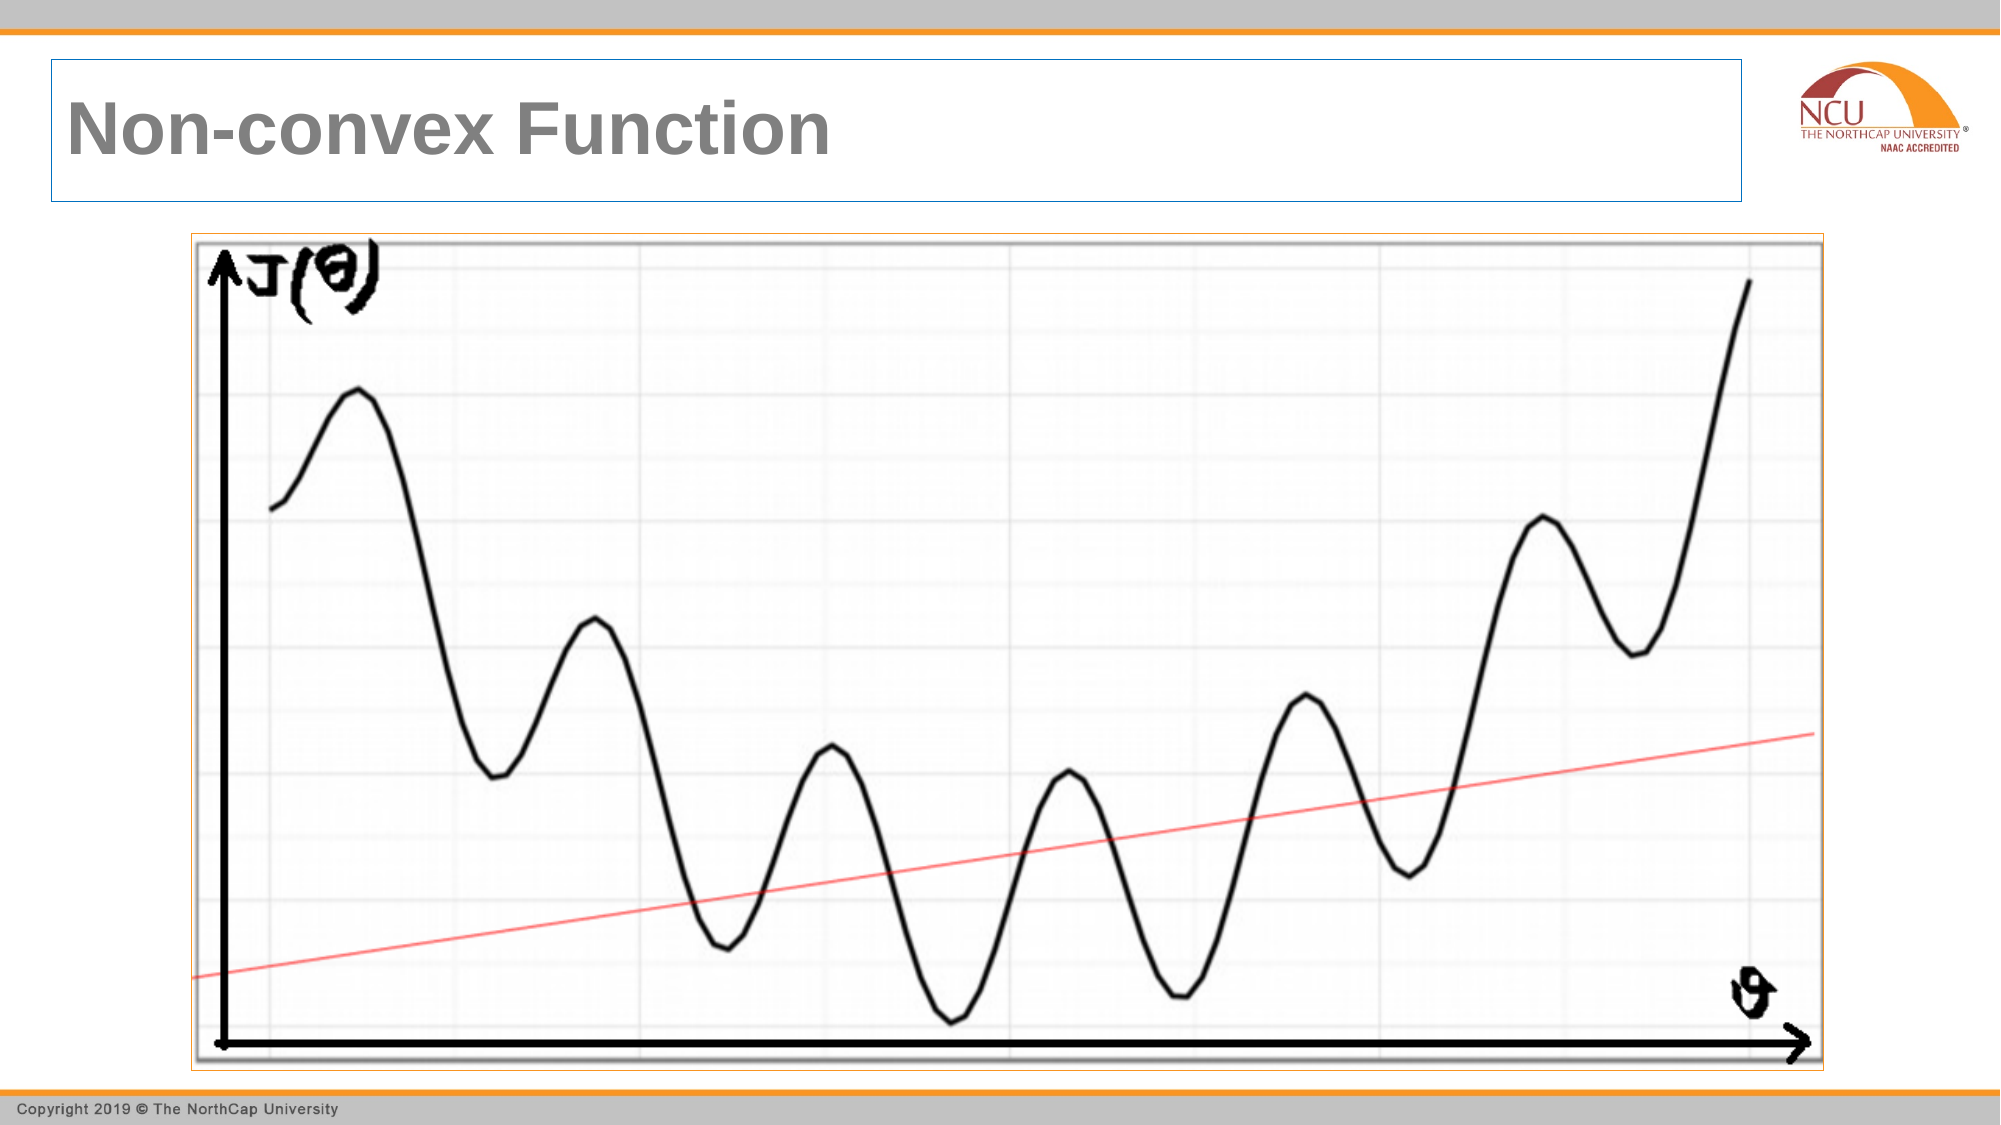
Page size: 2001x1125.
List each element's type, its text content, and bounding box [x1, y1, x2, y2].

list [191, 233, 1824, 1071]
title Non-convex Function [51, 59, 1742, 202]
picture [0, 0, 2000, 1125]
